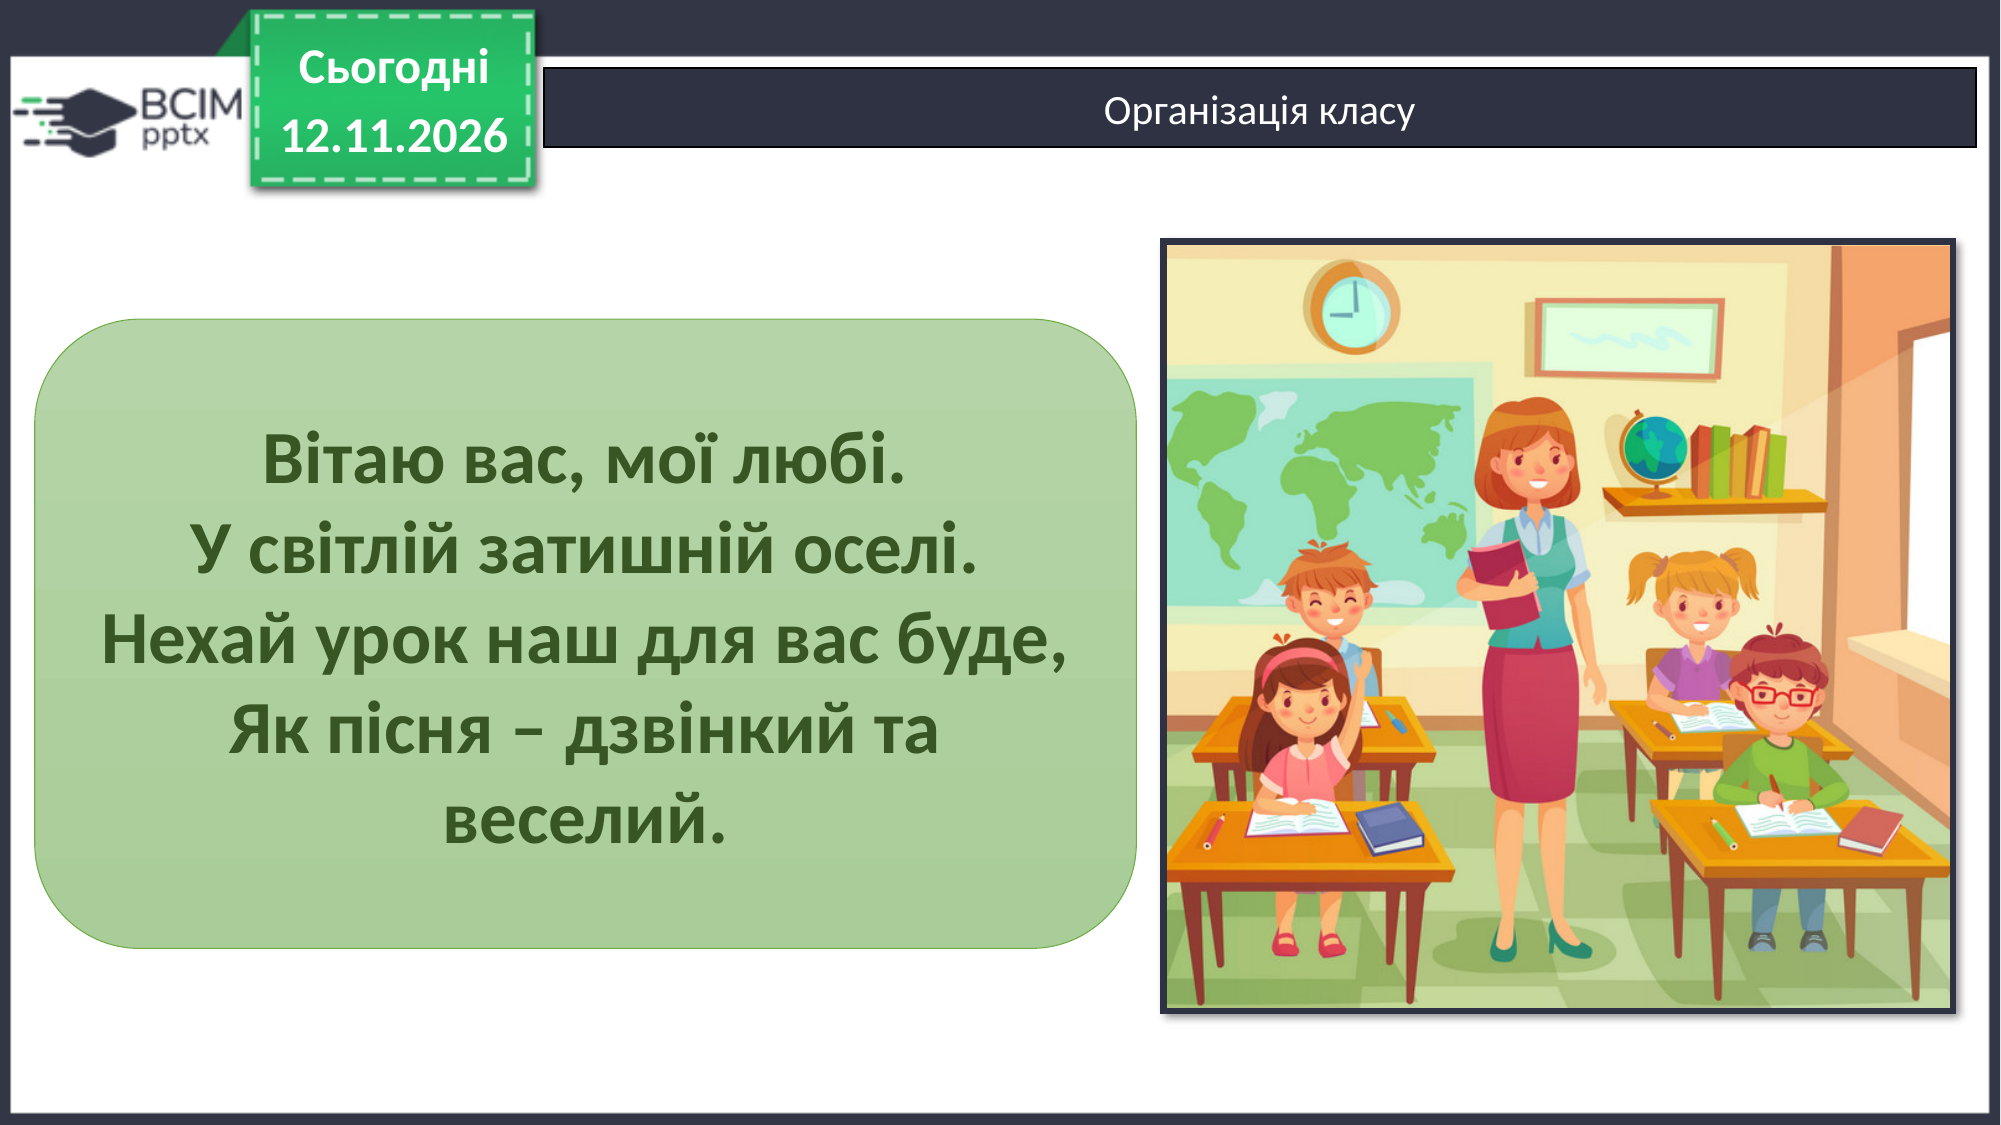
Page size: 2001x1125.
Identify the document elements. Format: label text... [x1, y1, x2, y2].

text_box 11.05.2022 [263, 101, 524, 164]
picture [0, 0, 2001, 1125]
text_box Сьогодні [284, 26, 535, 101]
text_box Вітаю вас, мої любі. У світлій затишній оселі. Нехай урок наш для вас буде, Як пісня – дзвінкий та веселий. [34, 318, 1137, 949]
text_box Організація класу [543, 67, 1977, 148]
